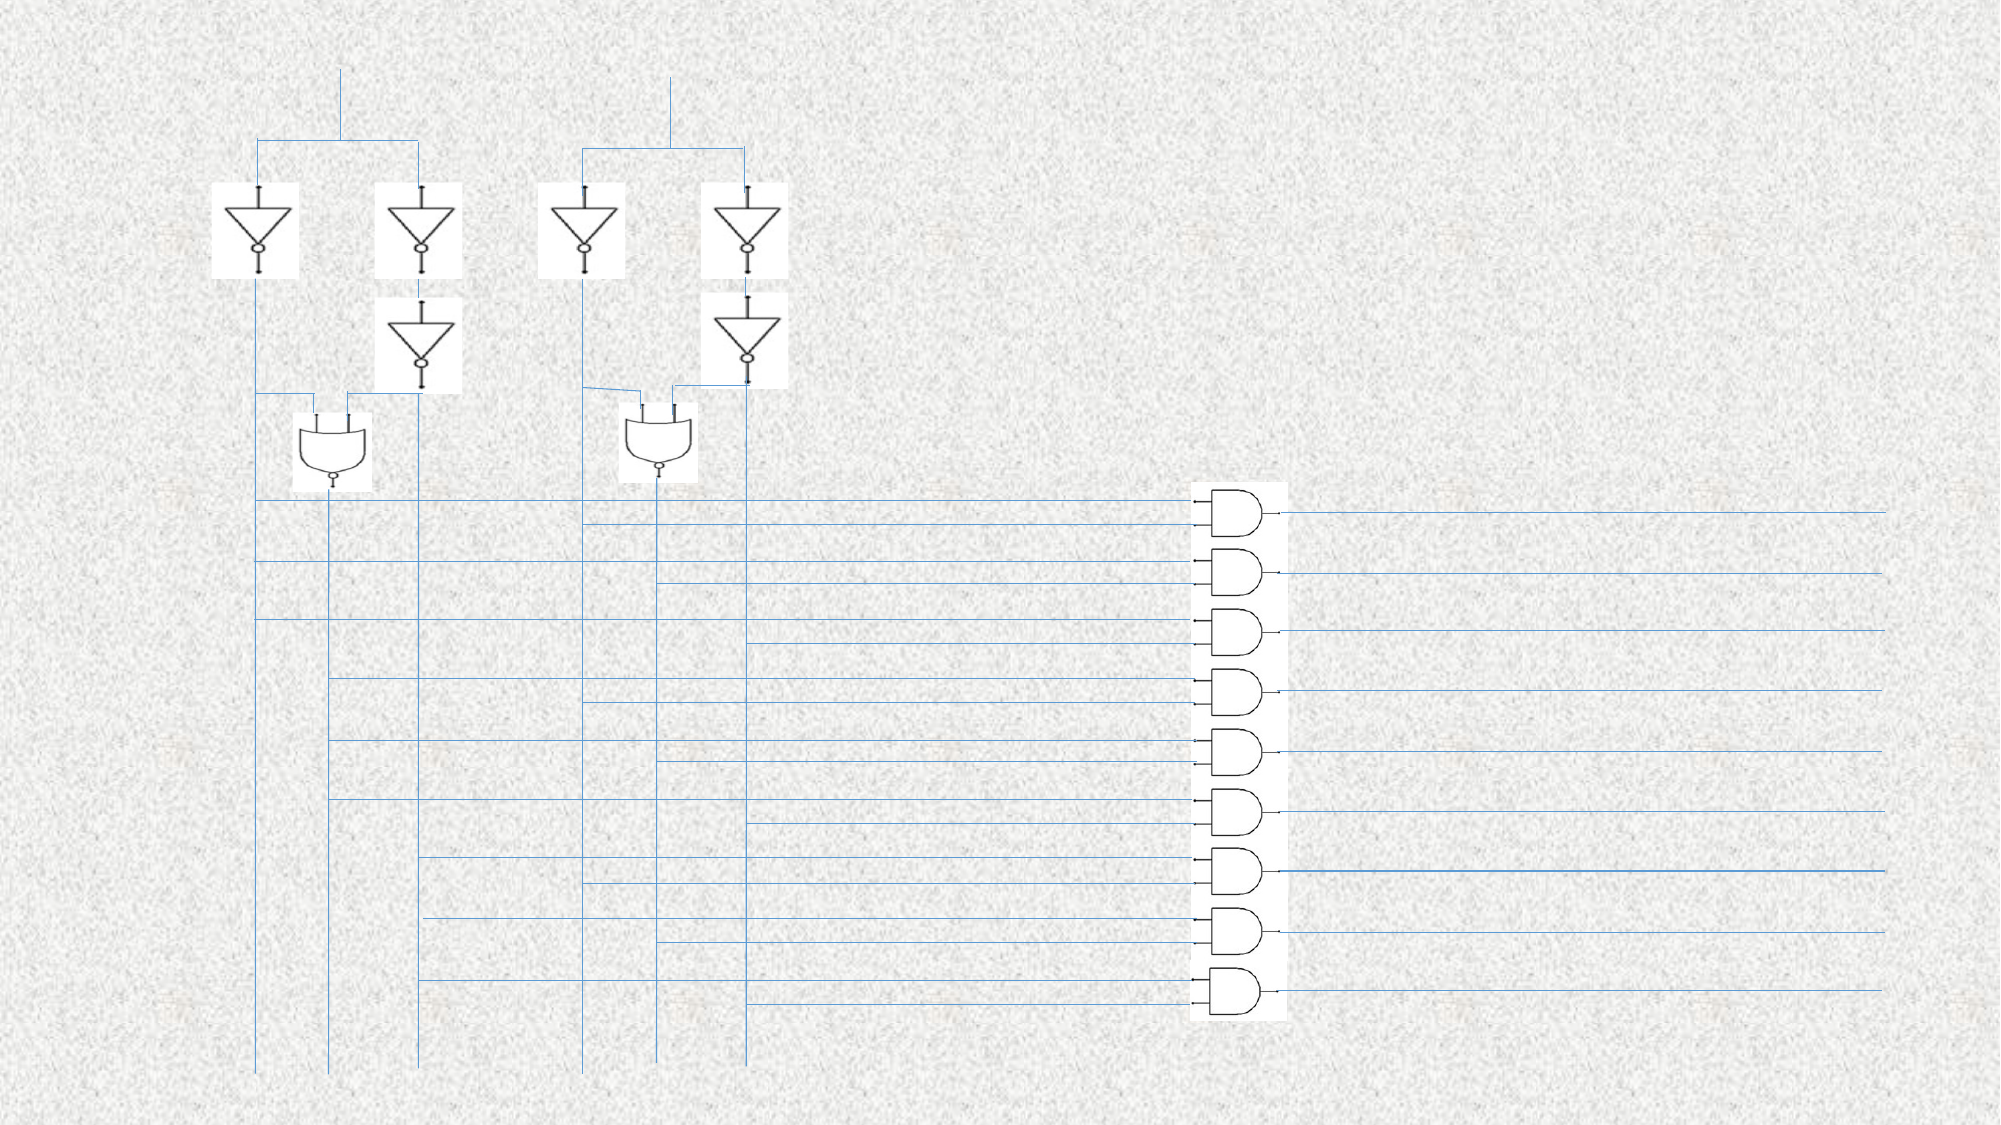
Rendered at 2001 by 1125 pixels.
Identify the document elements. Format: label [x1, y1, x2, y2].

picture [696, 183, 793, 279]
picture [207, 183, 304, 279]
picture [370, 183, 467, 279]
text_box [582, 387, 641, 391]
picture [696, 293, 793, 389]
picture [533, 183, 630, 279]
picture [292, 410, 374, 494]
picture [1189, 482, 1288, 1021]
picture [370, 298, 467, 394]
picture [618, 401, 700, 484]
